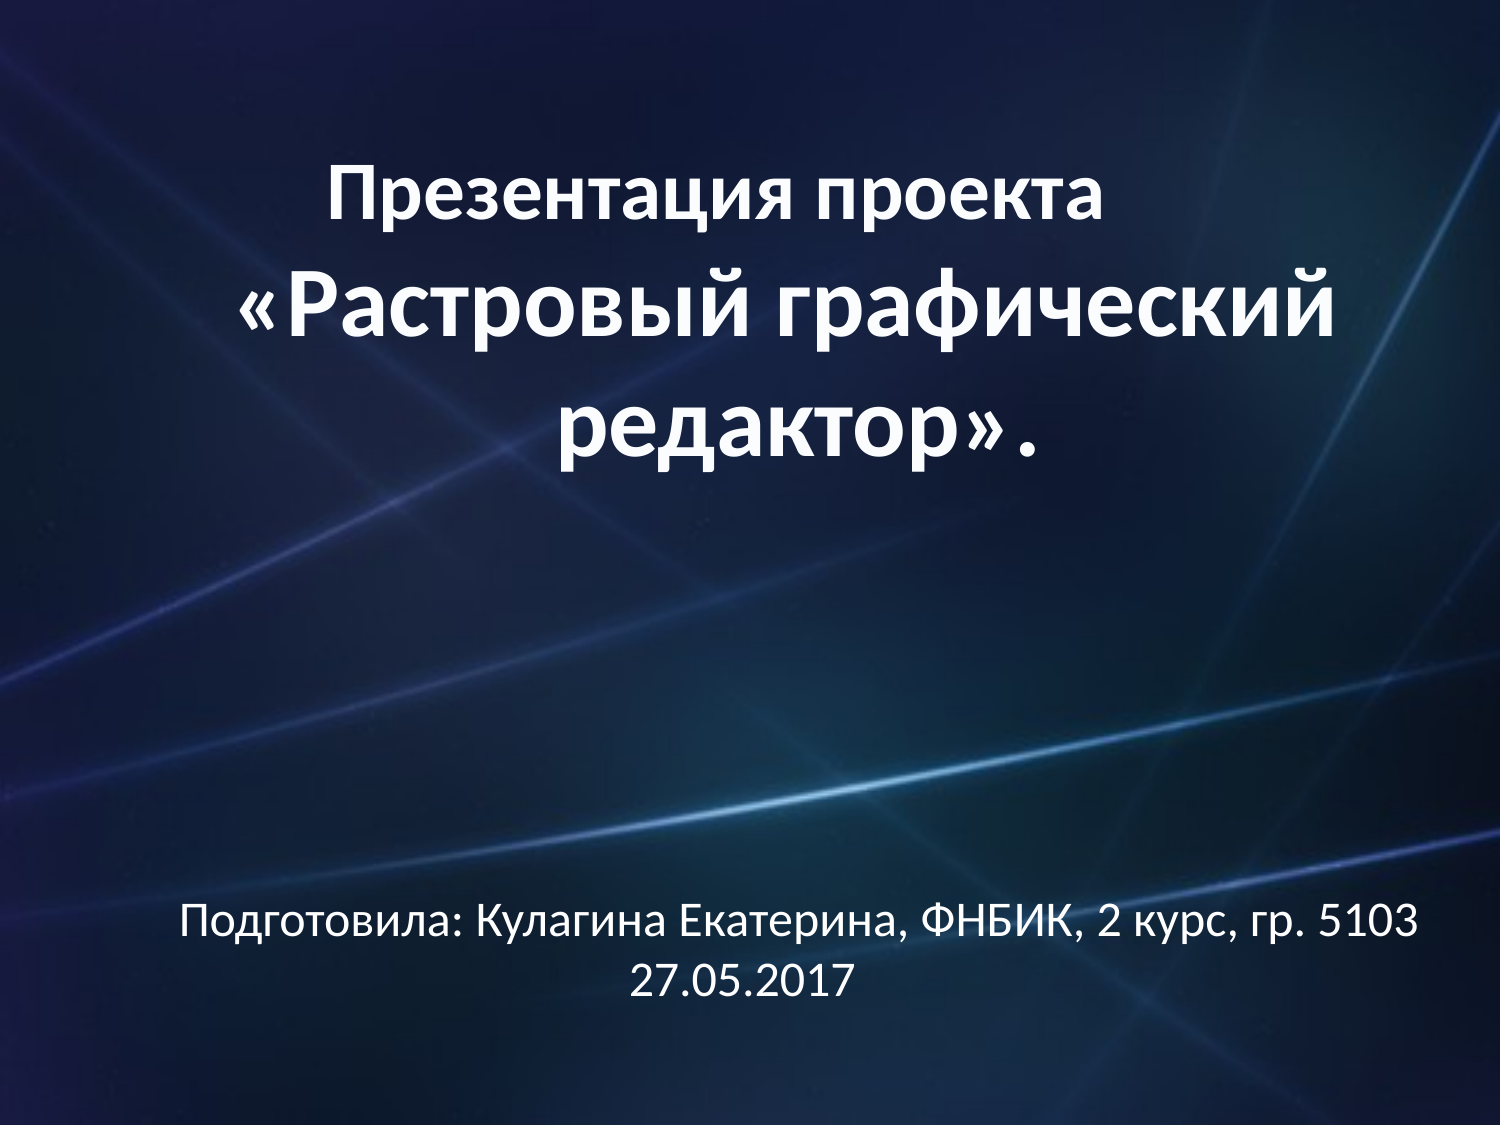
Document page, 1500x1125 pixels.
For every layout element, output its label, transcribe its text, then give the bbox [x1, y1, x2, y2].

text_box Подготовила: Кулагина Екатерина, ФНБИК, 2 курс, гр. 5103 27.05.2017 [164, 878, 1465, 1014]
picture [0, 0, 1500, 1125]
text_box Презентация проекта «Растровый графический редактор». [105, 128, 1395, 484]
